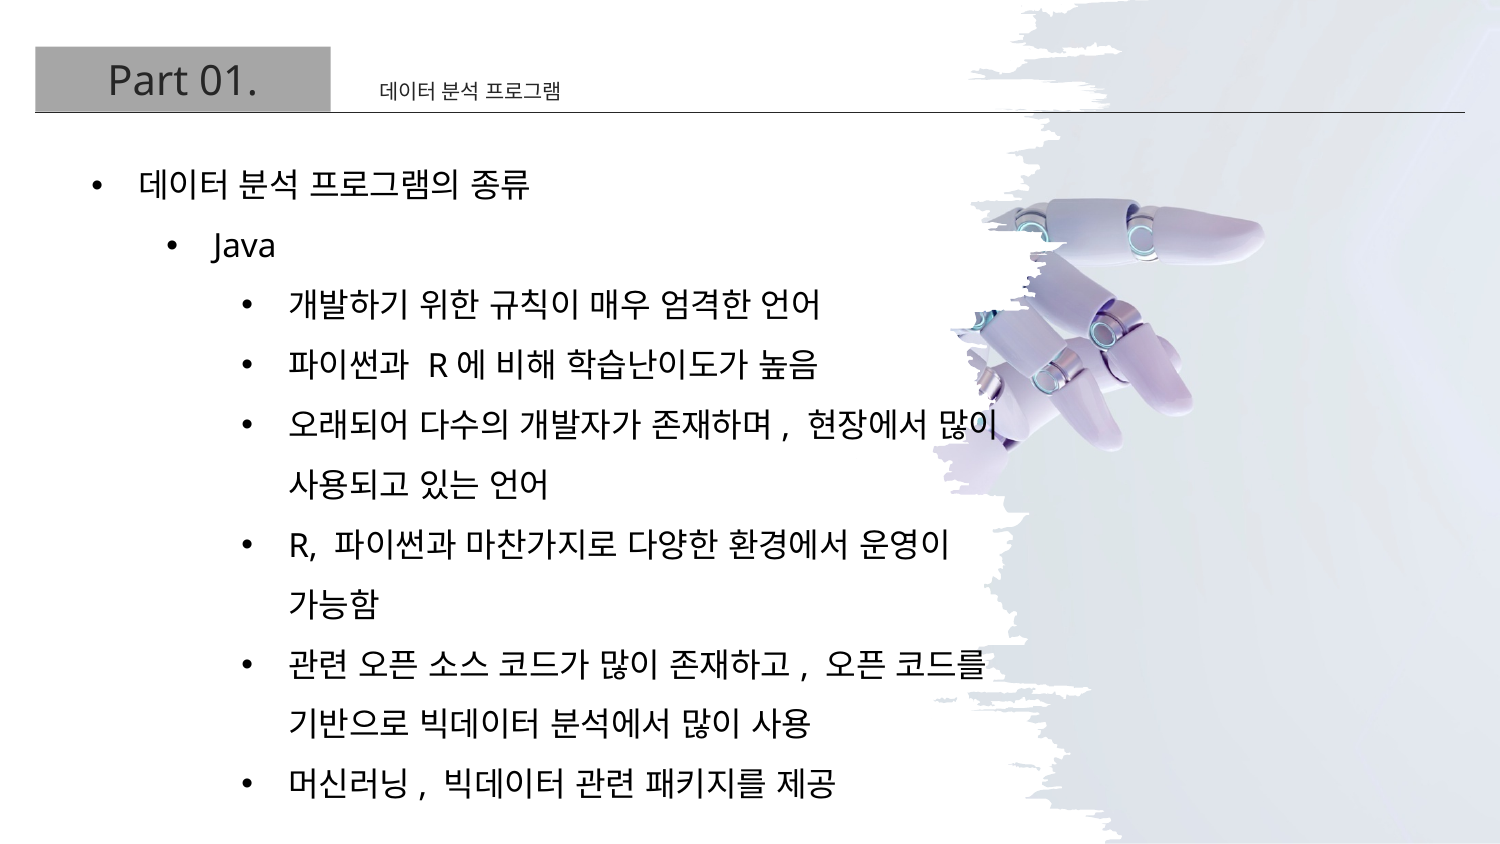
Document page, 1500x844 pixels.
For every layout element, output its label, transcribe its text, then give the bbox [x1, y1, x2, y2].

text_box Part 01. [35, 46, 331, 111]
picture [855, 0, 1500, 844]
text_box 데이터 분석 프로그램의 종류 Java 개발하기 위한 규칙이 매우 엄격한 언어 파이썬과 R에 비해 학습난이도가 높음 오래되어 다수의 개발자가 존재하며, 현장에서 많이 사용되고 있는 언어 R, 파이썬과 마찬가지로 다양한 환경에서 운영이 가능함 관련 오픈 소스 코드가 많이 존재하고, 오픈 코드를 기반으로 빅데이터 분석에서 많이 사용 머신러닝, 빅데이터 관련 패키지를 제공 [76, 137, 850, 811]
text_box 데이터 분석 프로그램 [316, 71, 625, 111]
